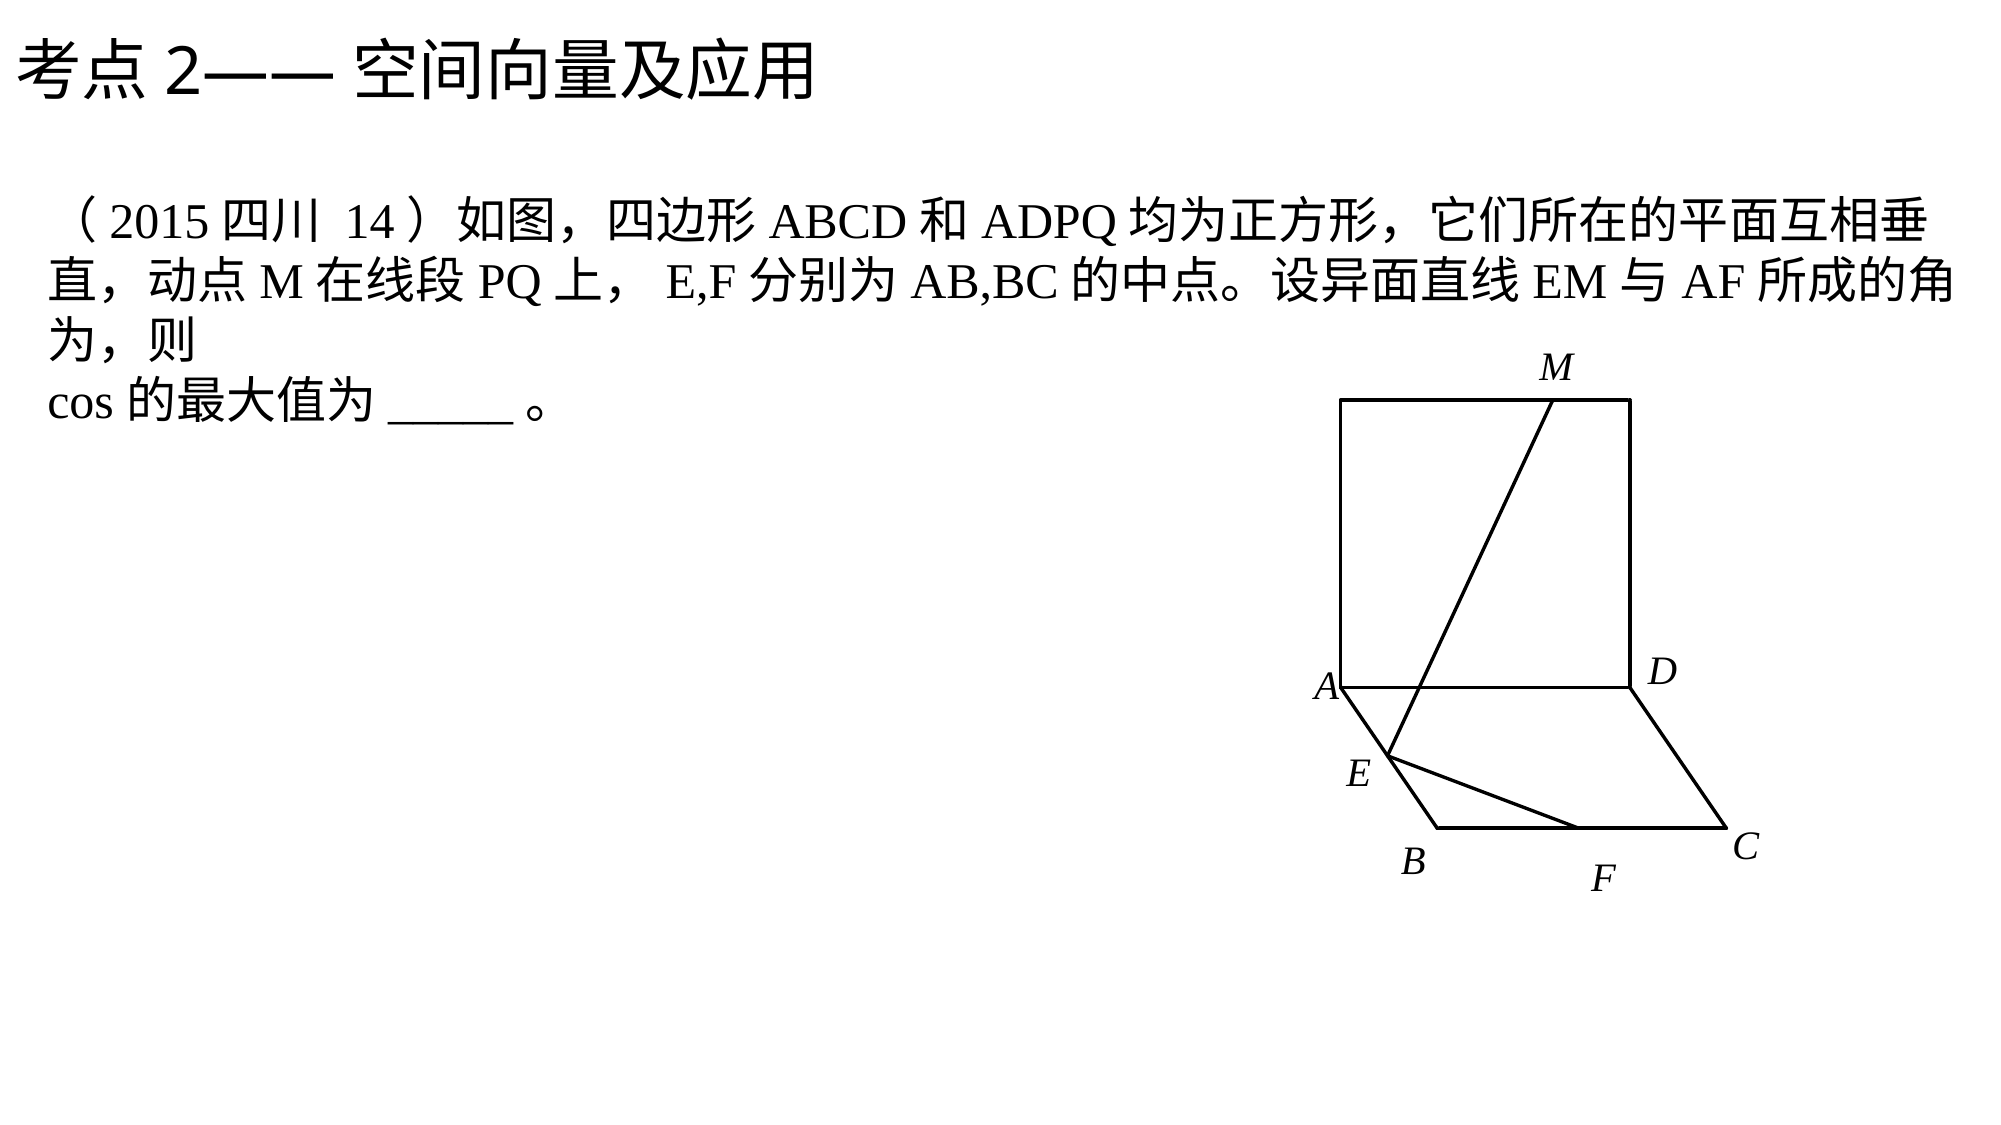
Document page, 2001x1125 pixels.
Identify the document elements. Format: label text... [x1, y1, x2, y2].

text_box 考点2——空间向量及应用 [0, 0, 1958, 115]
picture [1288, 328, 1779, 921]
